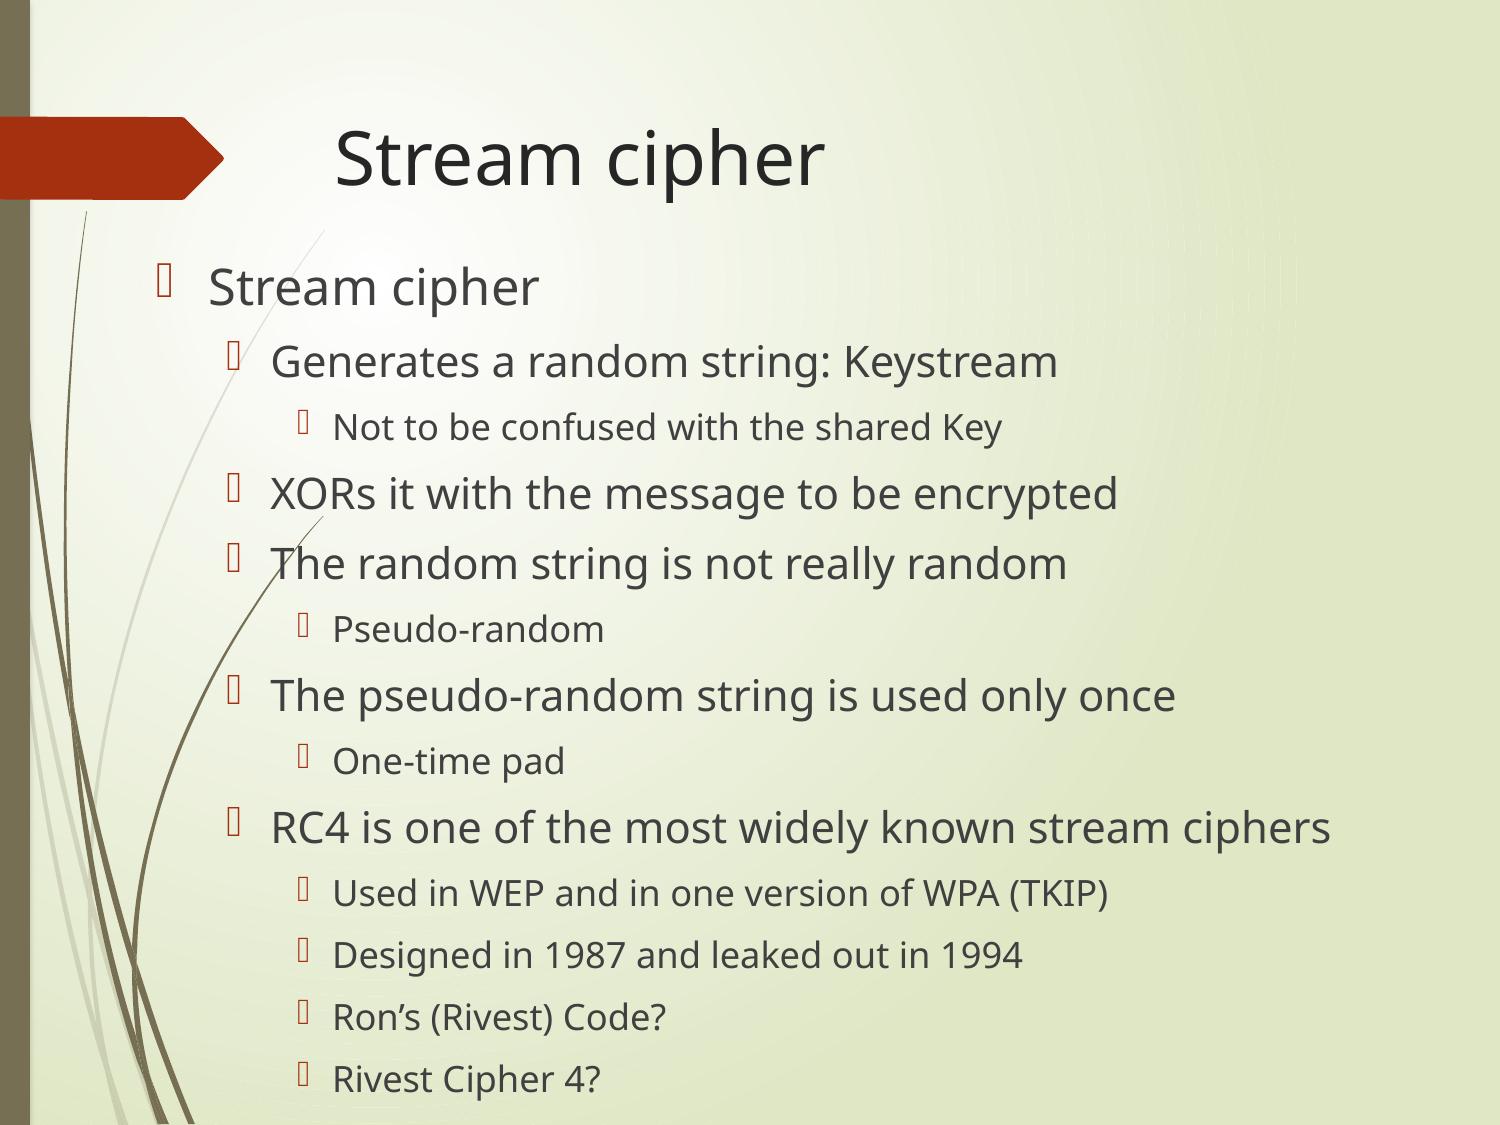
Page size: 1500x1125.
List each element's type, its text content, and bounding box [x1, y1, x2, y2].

title Stream cipher [319, 102, 1400, 247]
list Stream cipher Generates a random string: Keystream Not to be confused with the shared Key XORs it with the message to be encrypted The random string is not really random Pseudo-random The pseudo-random string is used only once One-time pad RC4 is one of the most widely known stream ciphers Used in WEP and in one version of WPA (TKIP) Designed in 1987 and leaked out in 1994 Ron’s (Rivest) Code? Rivest Cipher 4? [140, 247, 1473, 1110]
